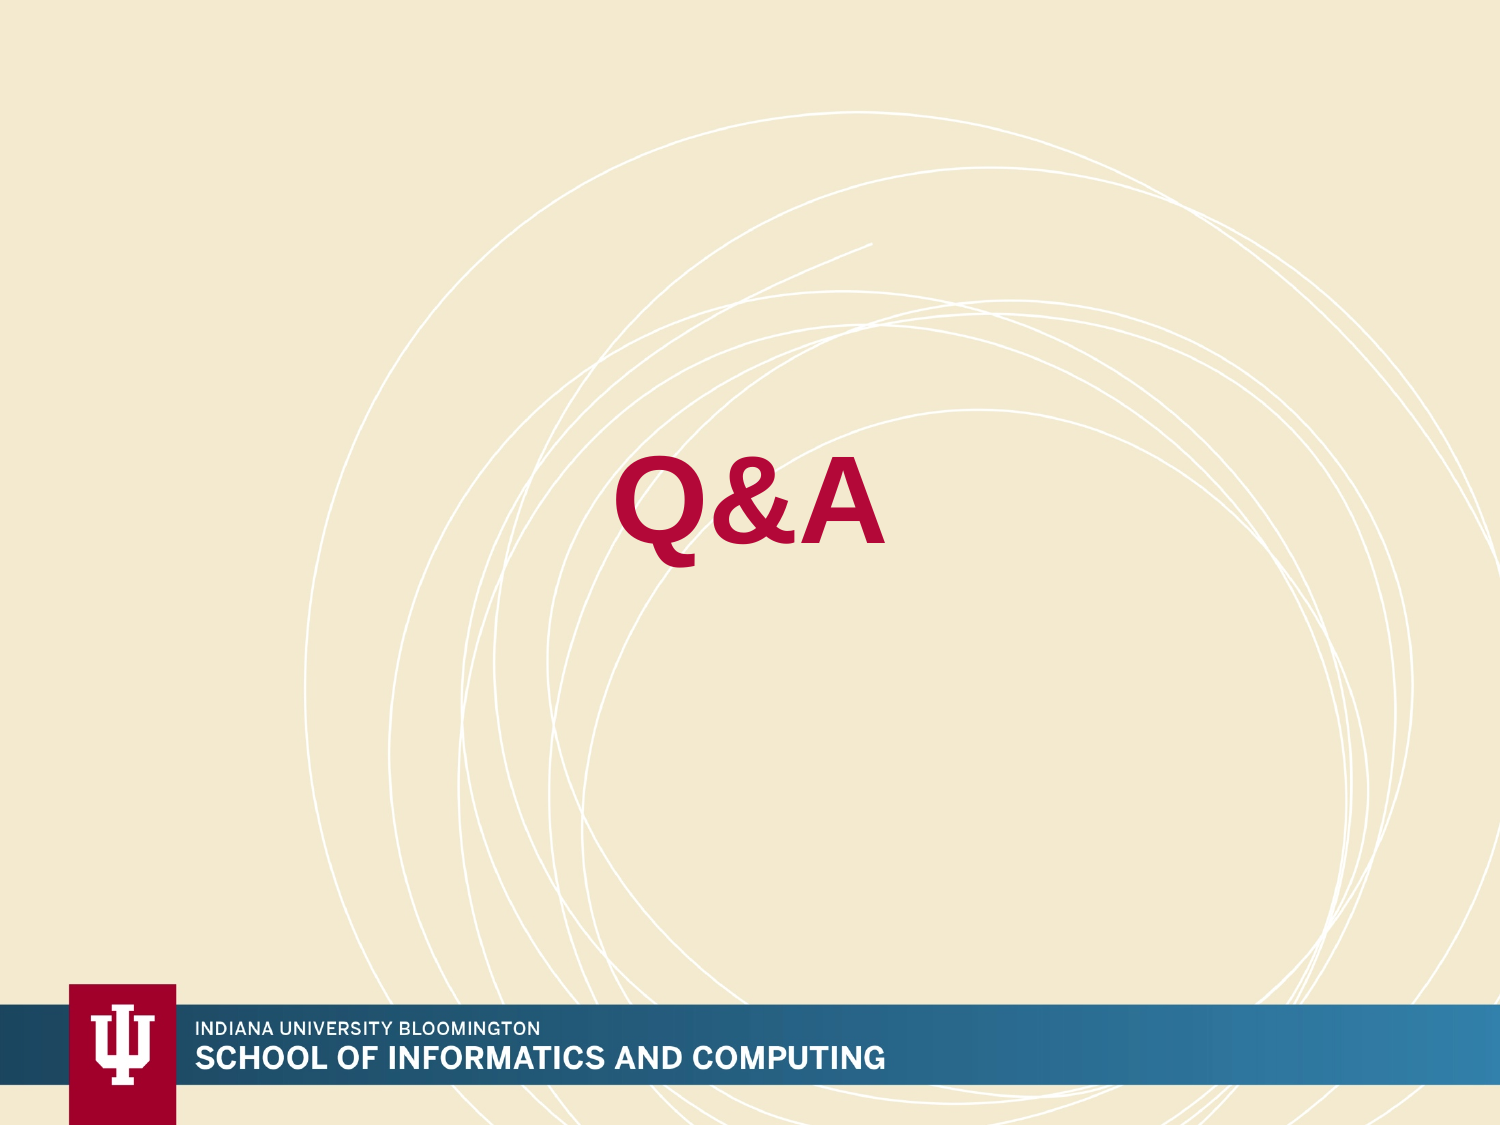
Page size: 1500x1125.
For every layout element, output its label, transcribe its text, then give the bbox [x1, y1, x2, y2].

picture [0, 0, 1500, 1125]
title Q&A [112, 184, 1388, 576]
